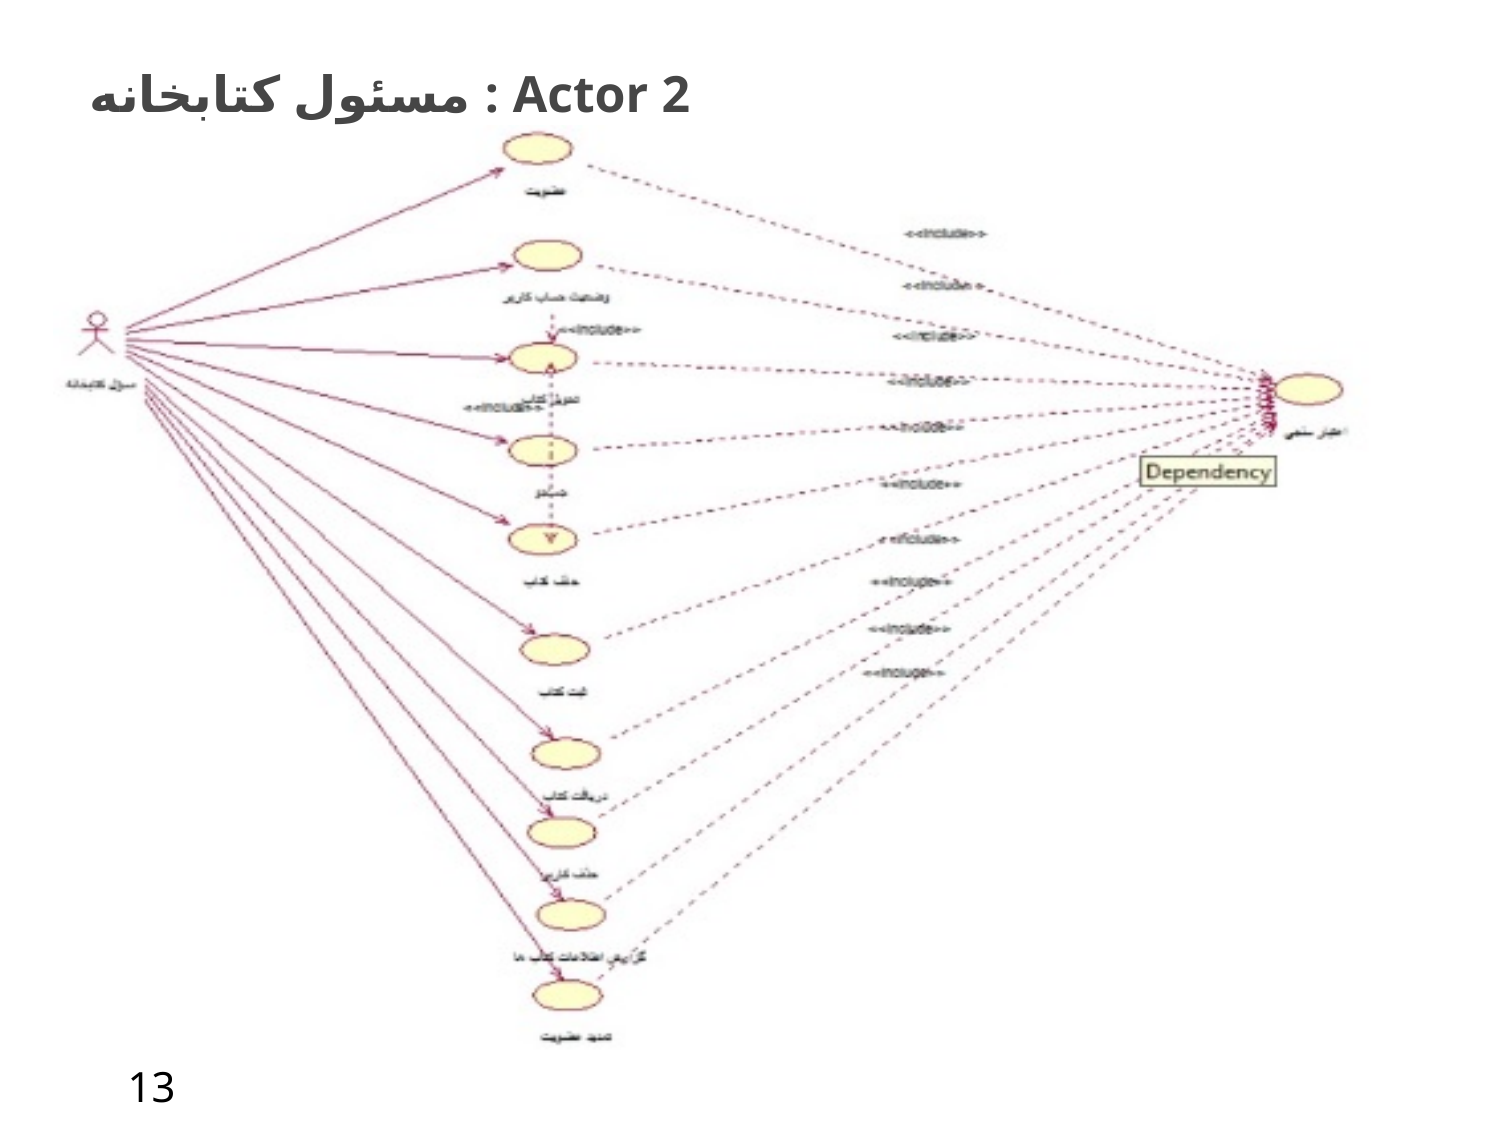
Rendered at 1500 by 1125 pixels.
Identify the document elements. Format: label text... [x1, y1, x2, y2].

slide_number 13 [0, 1065, 191, 1125]
picture [52, 125, 1377, 1059]
title Actor 2 : مسئول کتابخانه [75, 0, 1425, 185]
